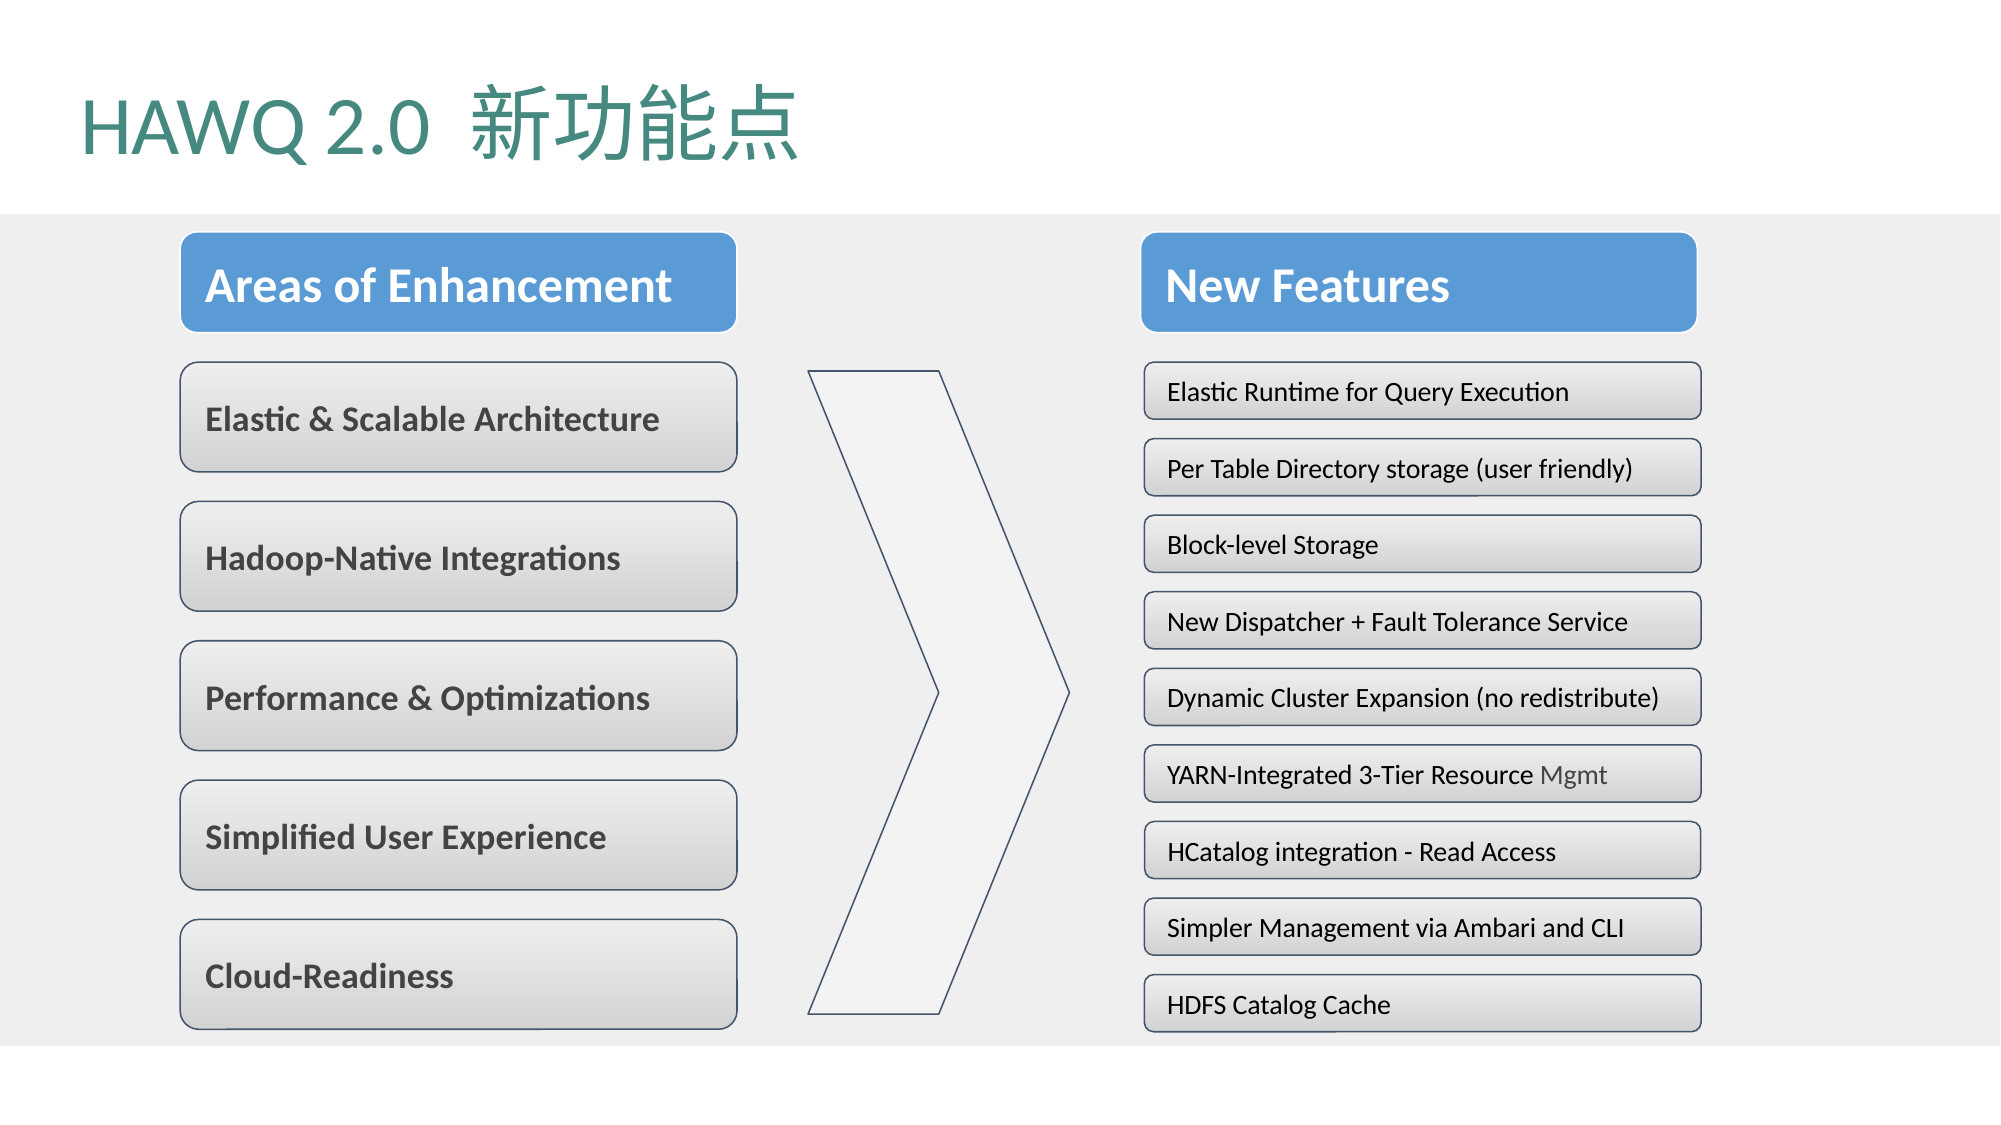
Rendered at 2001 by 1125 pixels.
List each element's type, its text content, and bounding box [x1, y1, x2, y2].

text_box [808, 370, 1070, 1015]
text_box Performance & Optimizations [180, 640, 738, 751]
text_box Simplified User Experience [180, 780, 738, 890]
text_box [0, 214, 2000, 1046]
text_box New Dispatcher + Fault Tolerance Service [1144, 591, 1702, 649]
text_box New Features [1140, 231, 1698, 333]
text_box Dynamic Cluster Expansion (no redistribute) [1144, 668, 1702, 726]
text_box Block-level Storage [1144, 515, 1702, 573]
title HAWQ 2.0 新功能点 [80, 71, 1920, 172]
text_box Simpler Management via Ambari and CLI [1144, 898, 1702, 956]
text_box Areas of Enhancement [180, 231, 738, 333]
text_box HCatalog integration - Read Access [1144, 821, 1701, 879]
text_box HDFS Catalog Cache [1144, 974, 1702, 1032]
text_box Elastic Runtime for Query Execution [1144, 362, 1702, 420]
text_box YARN-Integrated 3-Tier Resource Mgmt [1144, 744, 1702, 803]
text_box Elastic & Scalable Architecture [180, 362, 738, 472]
text_box Cloud-Readiness [180, 919, 738, 1030]
text_box Hadoop-Native Integrations [180, 501, 738, 612]
text_box Per Table Directory storage (user friendly) [1144, 438, 1702, 496]
